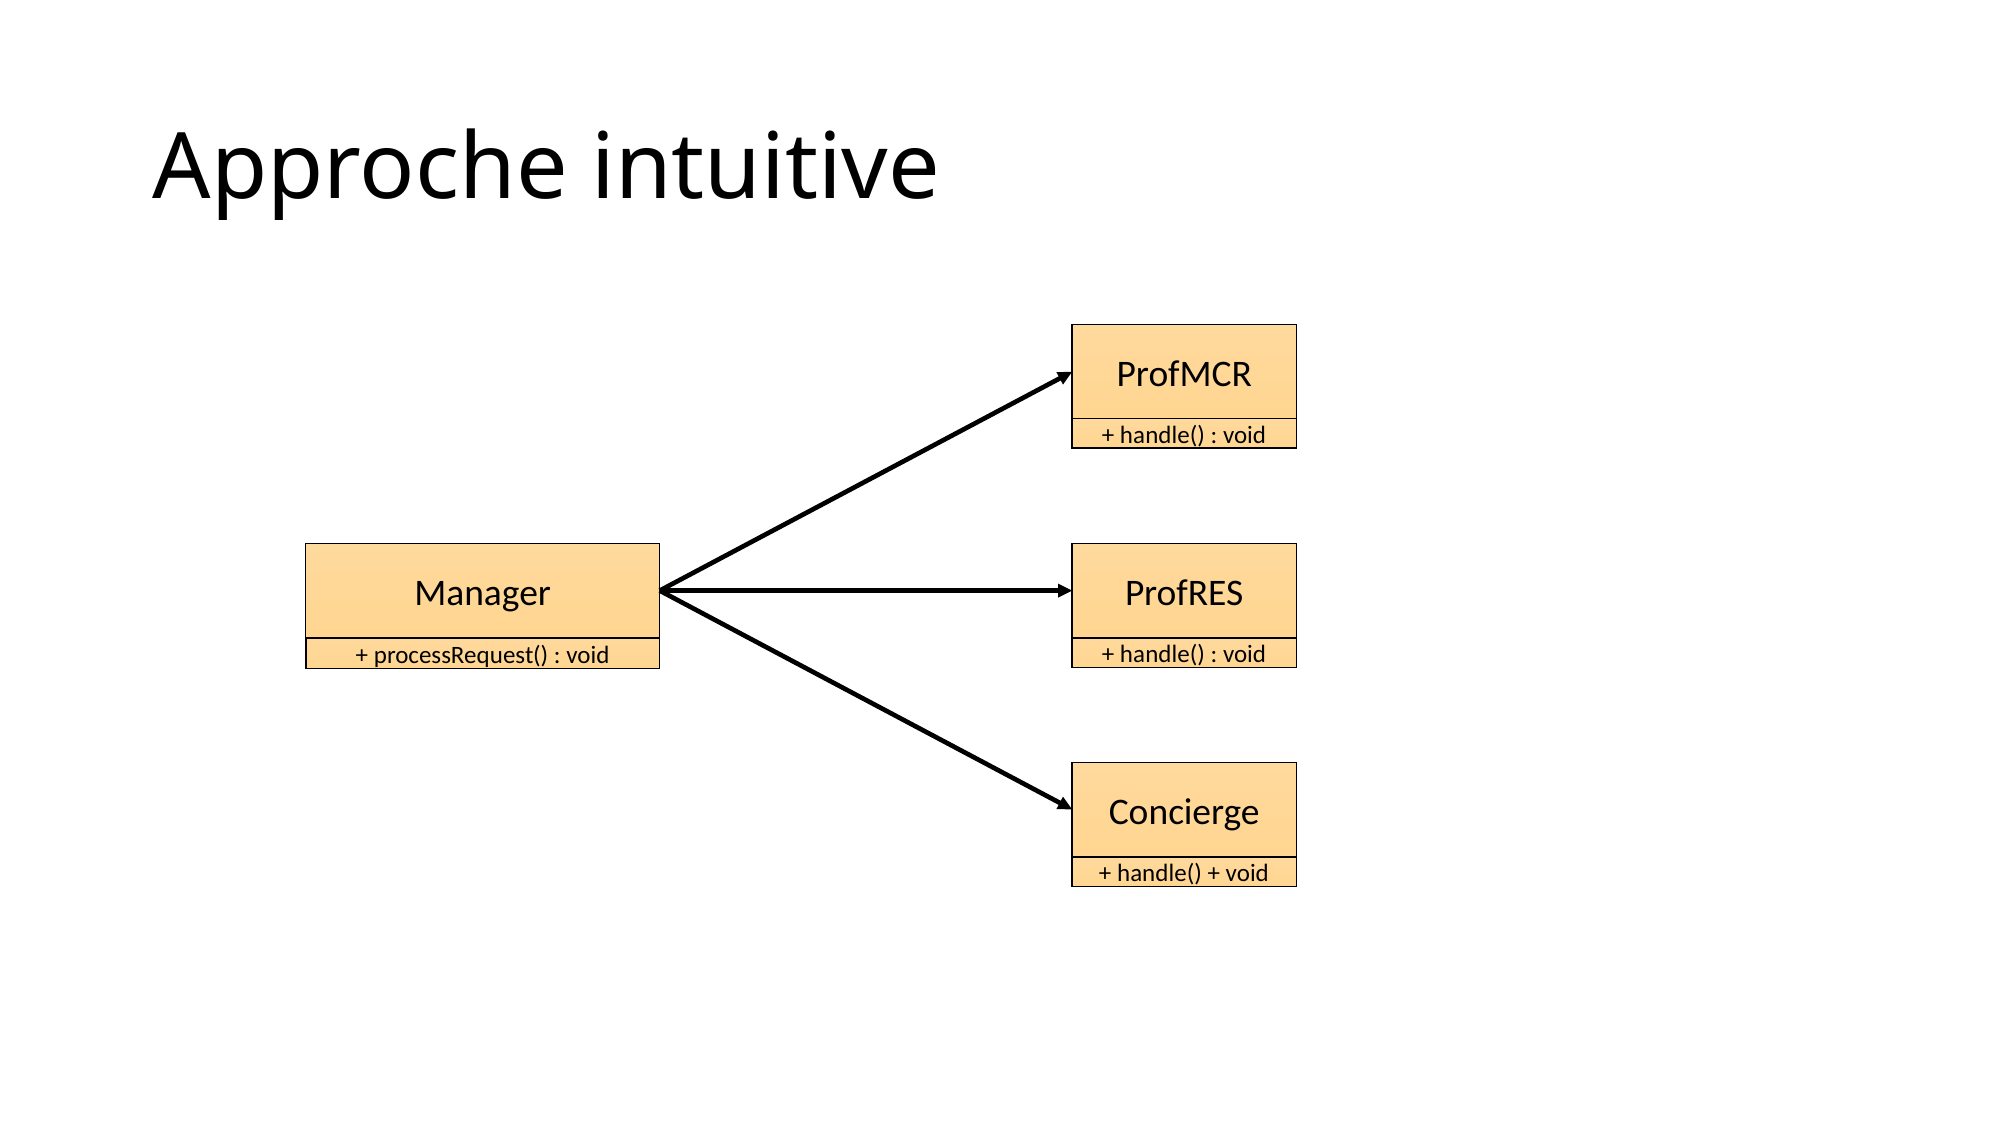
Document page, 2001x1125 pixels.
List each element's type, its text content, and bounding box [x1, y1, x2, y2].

text_box Manager [305, 543, 659, 637]
text_box + processRequest() : void [305, 637, 659, 669]
text_box ProfMCR [1071, 324, 1297, 418]
text_box + handle() : void [1073, 637, 1297, 668]
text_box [659, 590, 1073, 810]
text_box + handle() : void [1073, 418, 1297, 449]
text_box + handle() + void [1071, 856, 1297, 887]
title Approche intuitive [137, 59, 1863, 278]
text_box ProfRES [1073, 543, 1297, 637]
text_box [659, 371, 1073, 590]
text_box Concierge [1071, 762, 1297, 856]
